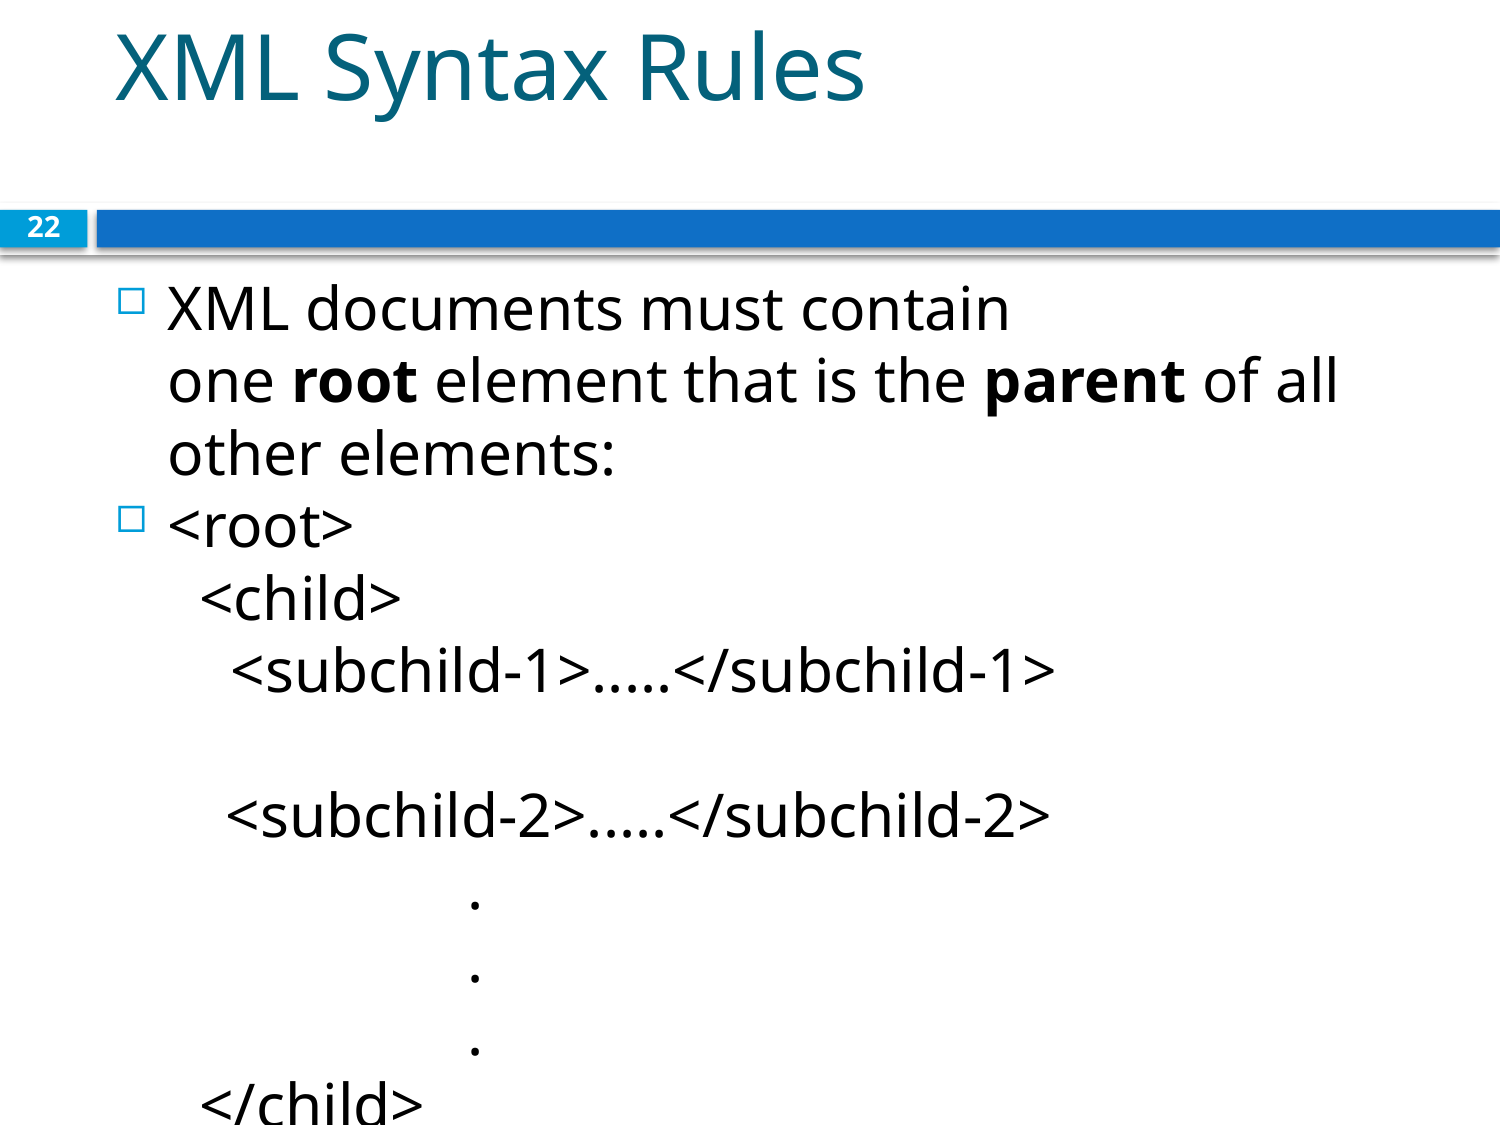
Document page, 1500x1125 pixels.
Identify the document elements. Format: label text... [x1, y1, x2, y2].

slide_number 22 [0, 208, 88, 249]
list XML documents must contain one root element that is the parent of all other elements: <root> <child> <subchild-1>.....</subchild-1> <subchild-2>.....</subchild-2> . . . </child> </root> [100, 262, 1439, 1001]
title XML Syntax Rules [100, 37, 1439, 201]
